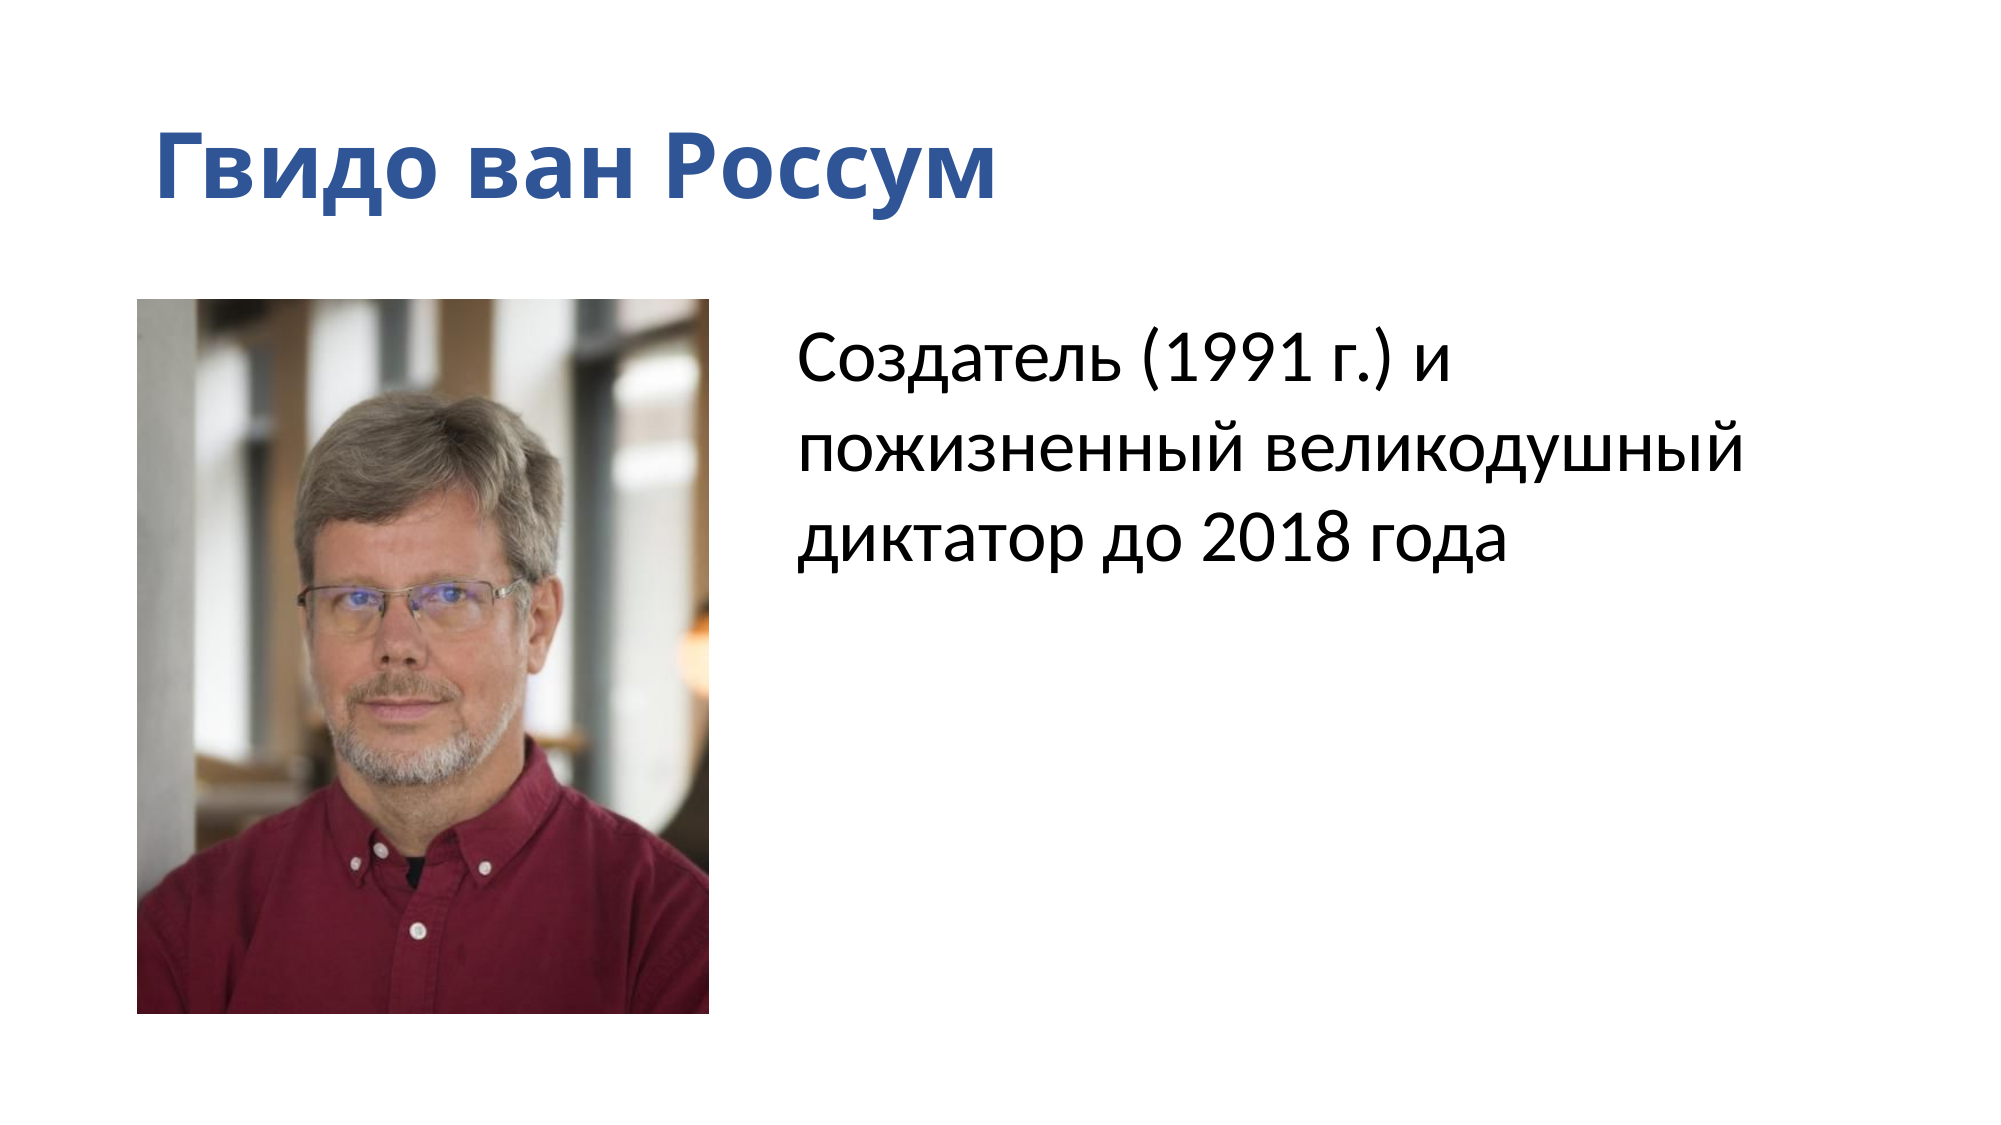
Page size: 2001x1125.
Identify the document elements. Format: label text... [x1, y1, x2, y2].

text_box Создатель (1991 г.) и пожизненный великодушный диктатор до 2018 года [782, 299, 1779, 585]
title Гвидо ван Россум [137, 59, 1863, 278]
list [137, 299, 709, 1014]
